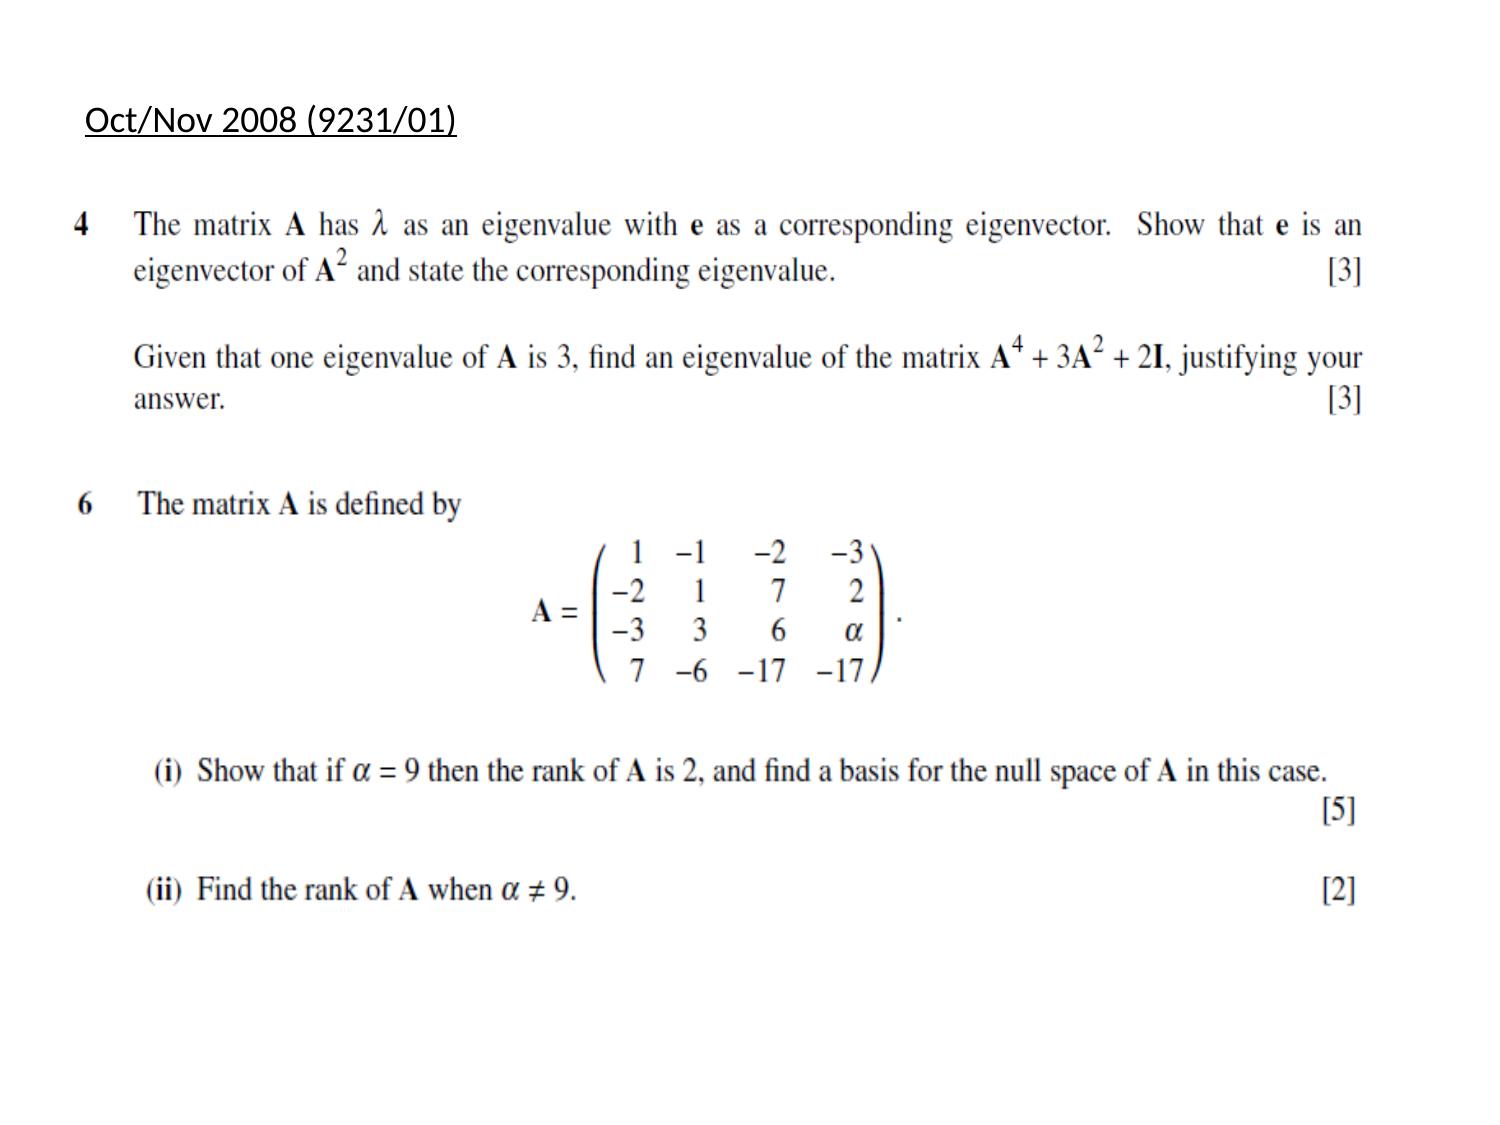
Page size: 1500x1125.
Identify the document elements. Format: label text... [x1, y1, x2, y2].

picture [64, 199, 1372, 426]
picture [67, 474, 1369, 915]
text_box Oct/Nov 2008 (9231/01) [70, 87, 472, 148]
